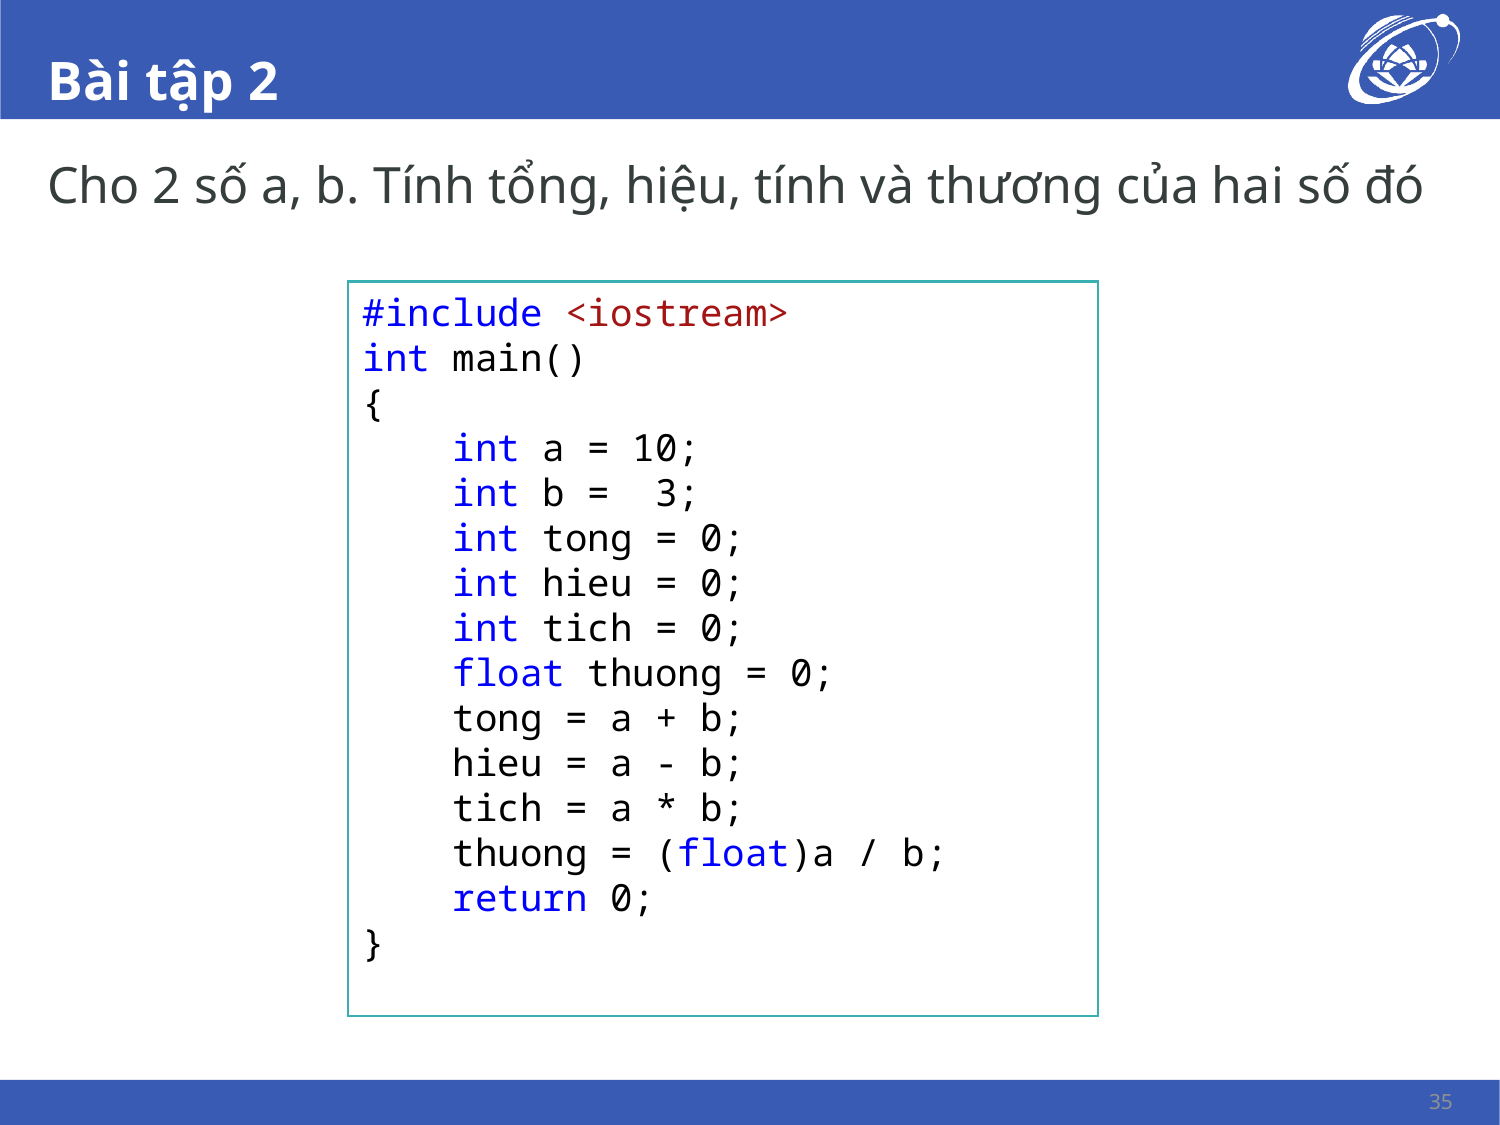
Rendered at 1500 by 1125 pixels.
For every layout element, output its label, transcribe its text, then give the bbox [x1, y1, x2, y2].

text_box #include <iostream> int main() { int a = 10; int b = 3; int tong = 0; int hieu = 0; int tich = 0; float thuong = 0; tong = a + b; hieu = a - b; tich = a * b; thuong = (float)a / b; return 0; } [347, 280, 1099, 1017]
text_box Cho 2 số a, b. Tính tổng, hiệu, tính và thương của hai số đó [32, 146, 1468, 222]
slide_number 35 [1388, 1083, 1468, 1122]
title Bài tập 2 [32, 0, 1468, 120]
